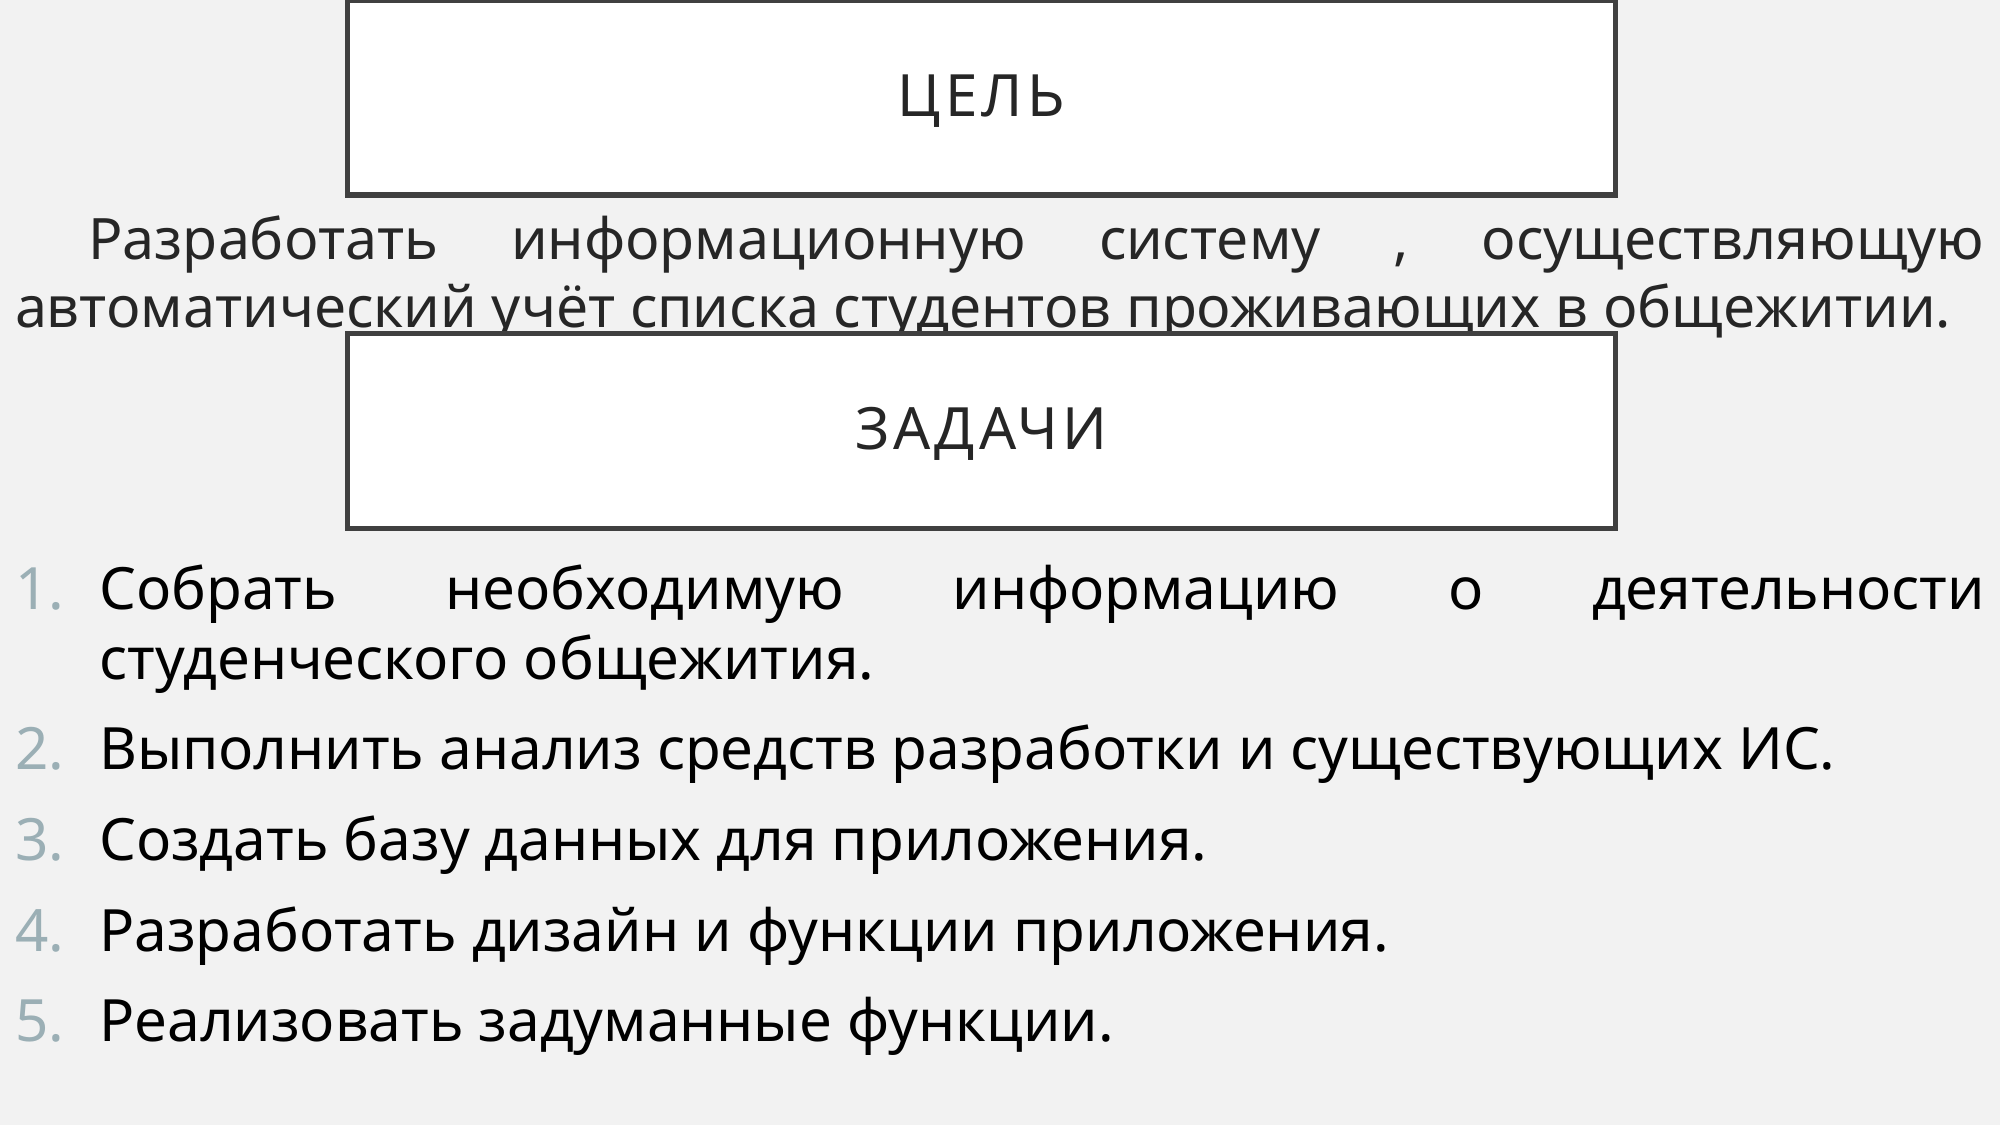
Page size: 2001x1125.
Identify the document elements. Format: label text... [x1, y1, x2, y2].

list Разработать информационную систему , осуществляющую автоматический учёт списка студентов проживающих в общежитии. [0, 195, 2000, 349]
title Цель [345, 0, 1618, 195]
text_box Задачи [347, 333, 1616, 529]
text_box Собрать необходимую информацию о деятельности студенческого общежития. Выполнить анализ средств разработки и существующих ИС. Создать базу данных для приложения. Разработать дизайн и функции приложения. Реализовать задуманные функции. [0, 543, 2000, 1125]
